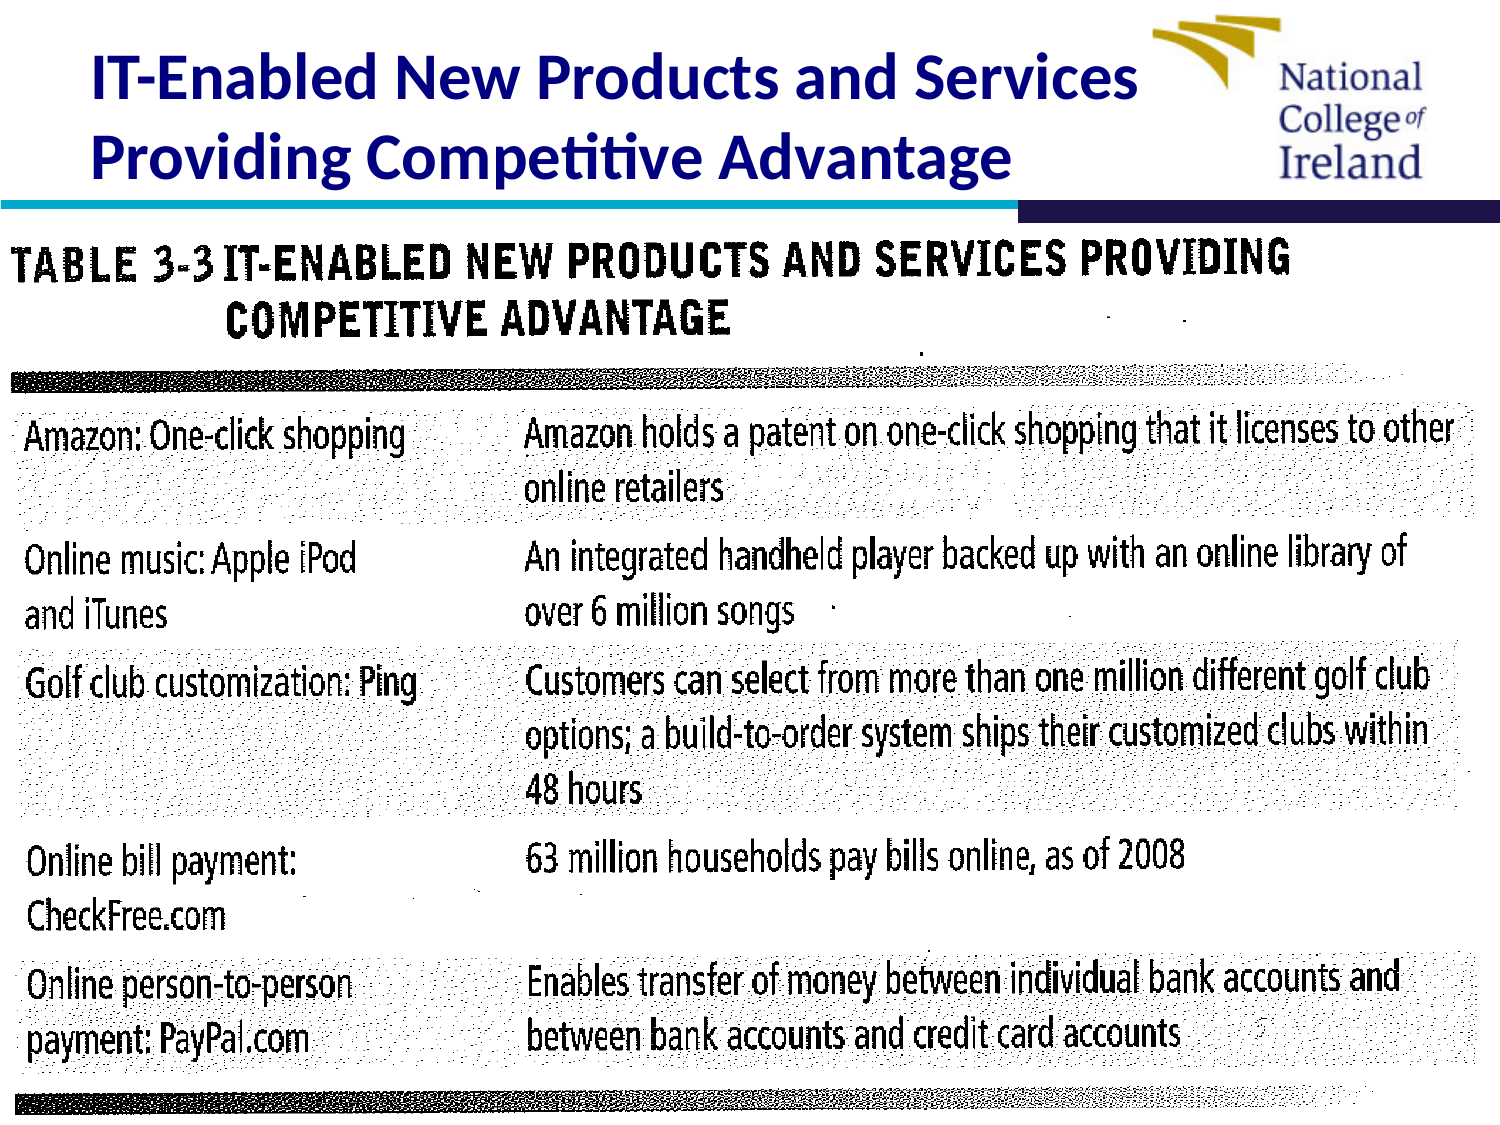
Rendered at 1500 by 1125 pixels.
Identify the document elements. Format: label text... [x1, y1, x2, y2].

title IT-Enabled New Products and Services Providing Competitive Advantage [75, 19, 1235, 207]
picture [0, 231, 1500, 1125]
